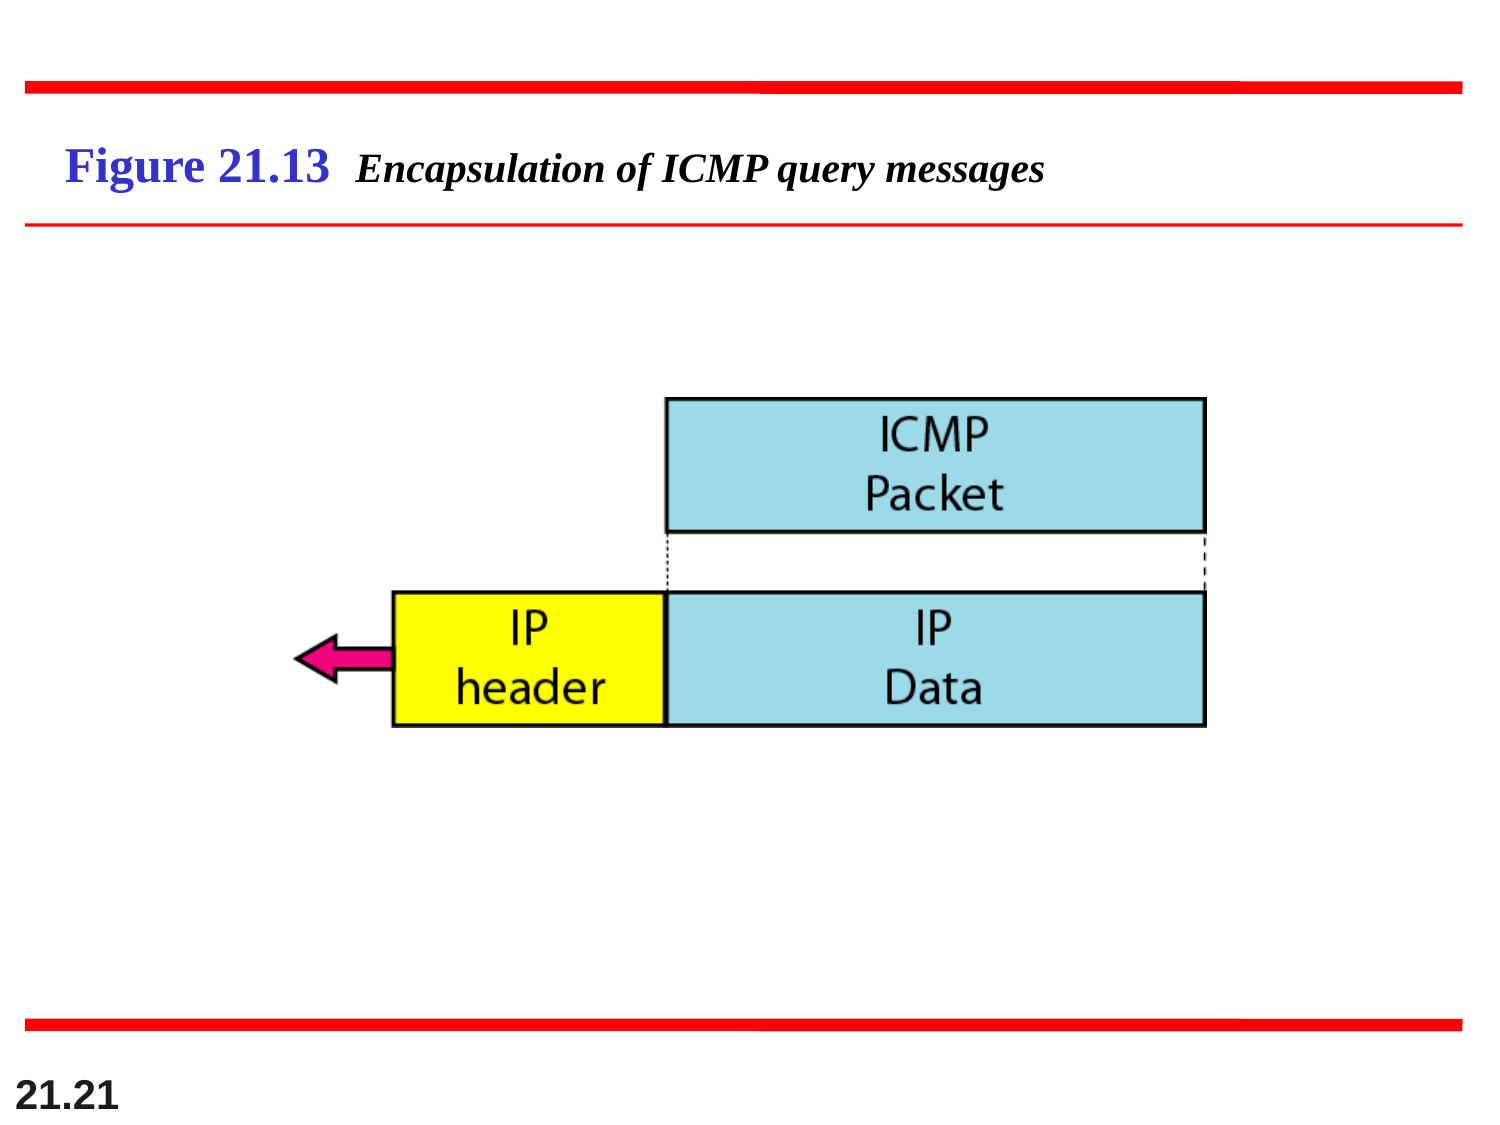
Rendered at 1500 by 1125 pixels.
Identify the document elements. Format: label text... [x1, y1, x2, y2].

text_box Figure 21.13 Encapsulation of ICMP query messages [50, 124, 1061, 200]
slide_number 21.21 [0, 1050, 313, 1125]
picture [293, 397, 1207, 728]
